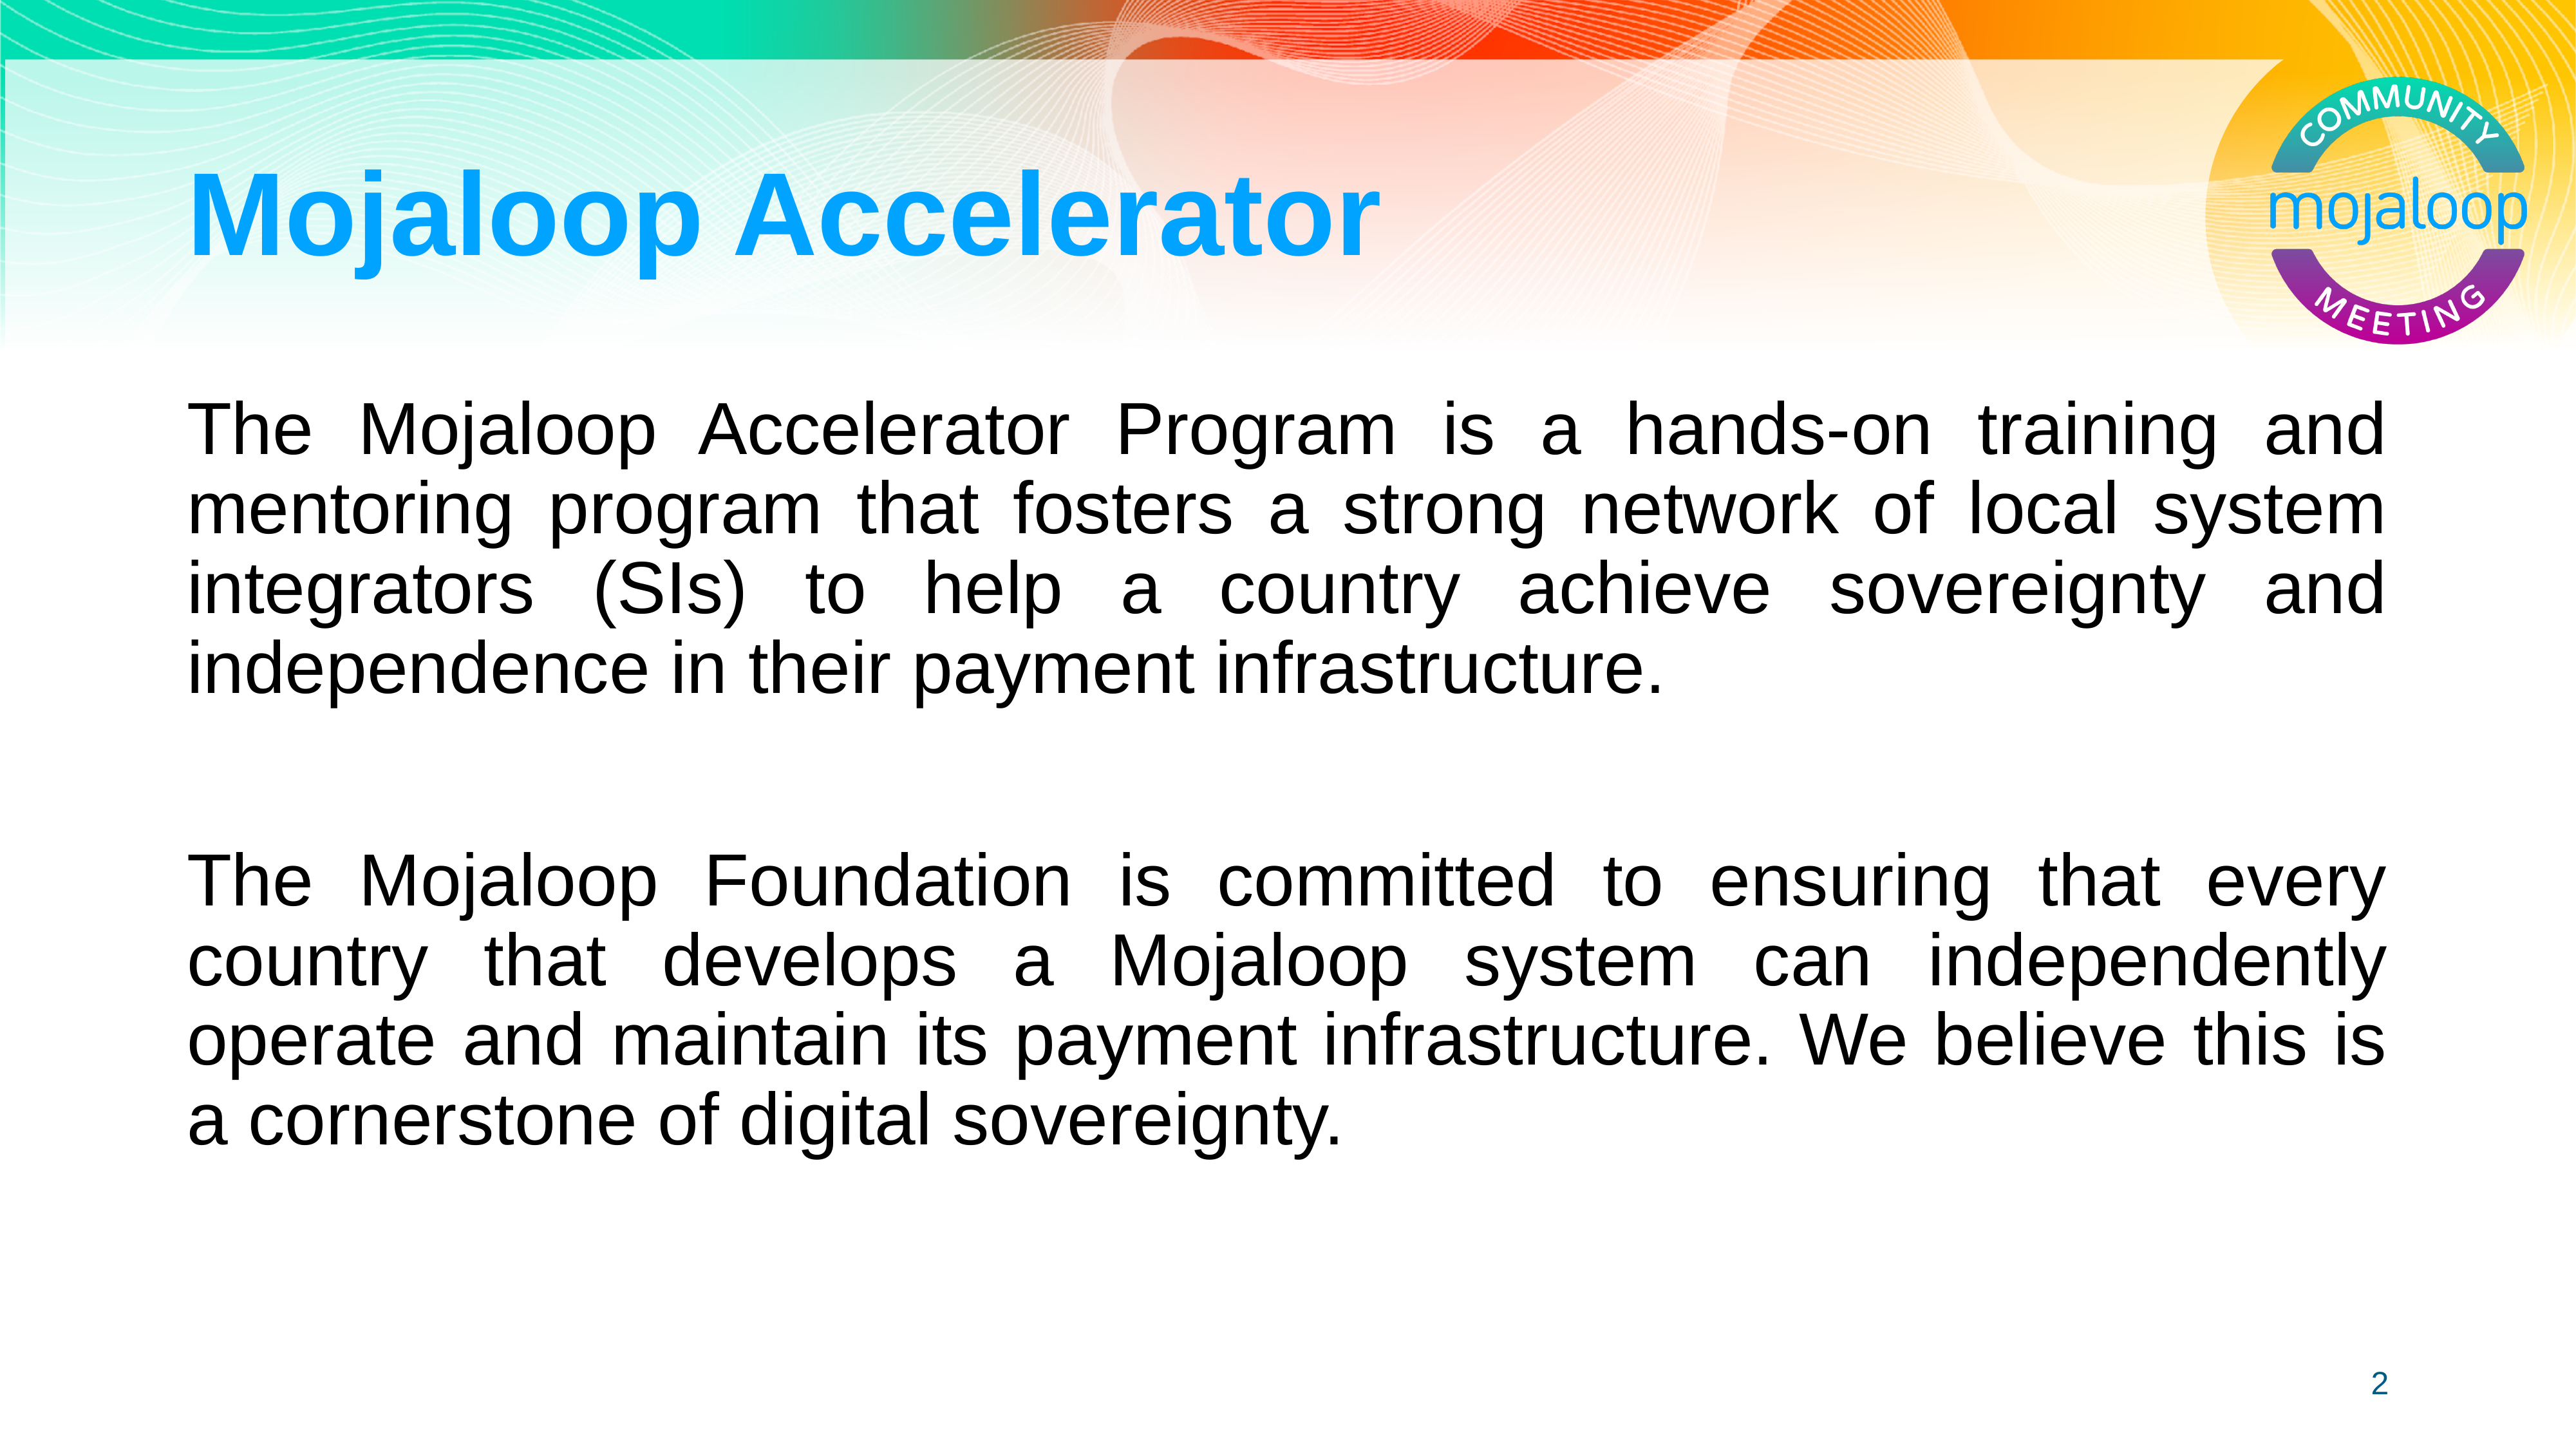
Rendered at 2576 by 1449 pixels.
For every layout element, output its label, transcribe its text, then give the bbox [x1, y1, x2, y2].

list The Mojaloop Accelerator Program is a hands-on training and mentoring program that fosters a strong network of local system integrators (SIs) to help a country achieve sovereignty and independence in their payment infrastructure. The Mojaloop Foundation is committed to ensuring that every country that develops a Mojaloop system can independently operate and maintain its payment infrastructure. We believe this is a cornerstone of digital sovereignty. [177, 385, 2399, 1305]
picture [0, 0, 2576, 1449]
slide_number ‹#› [1819, 1343, 2399, 1421]
title Mojaloop Accelerator [177, 77, 2170, 357]
